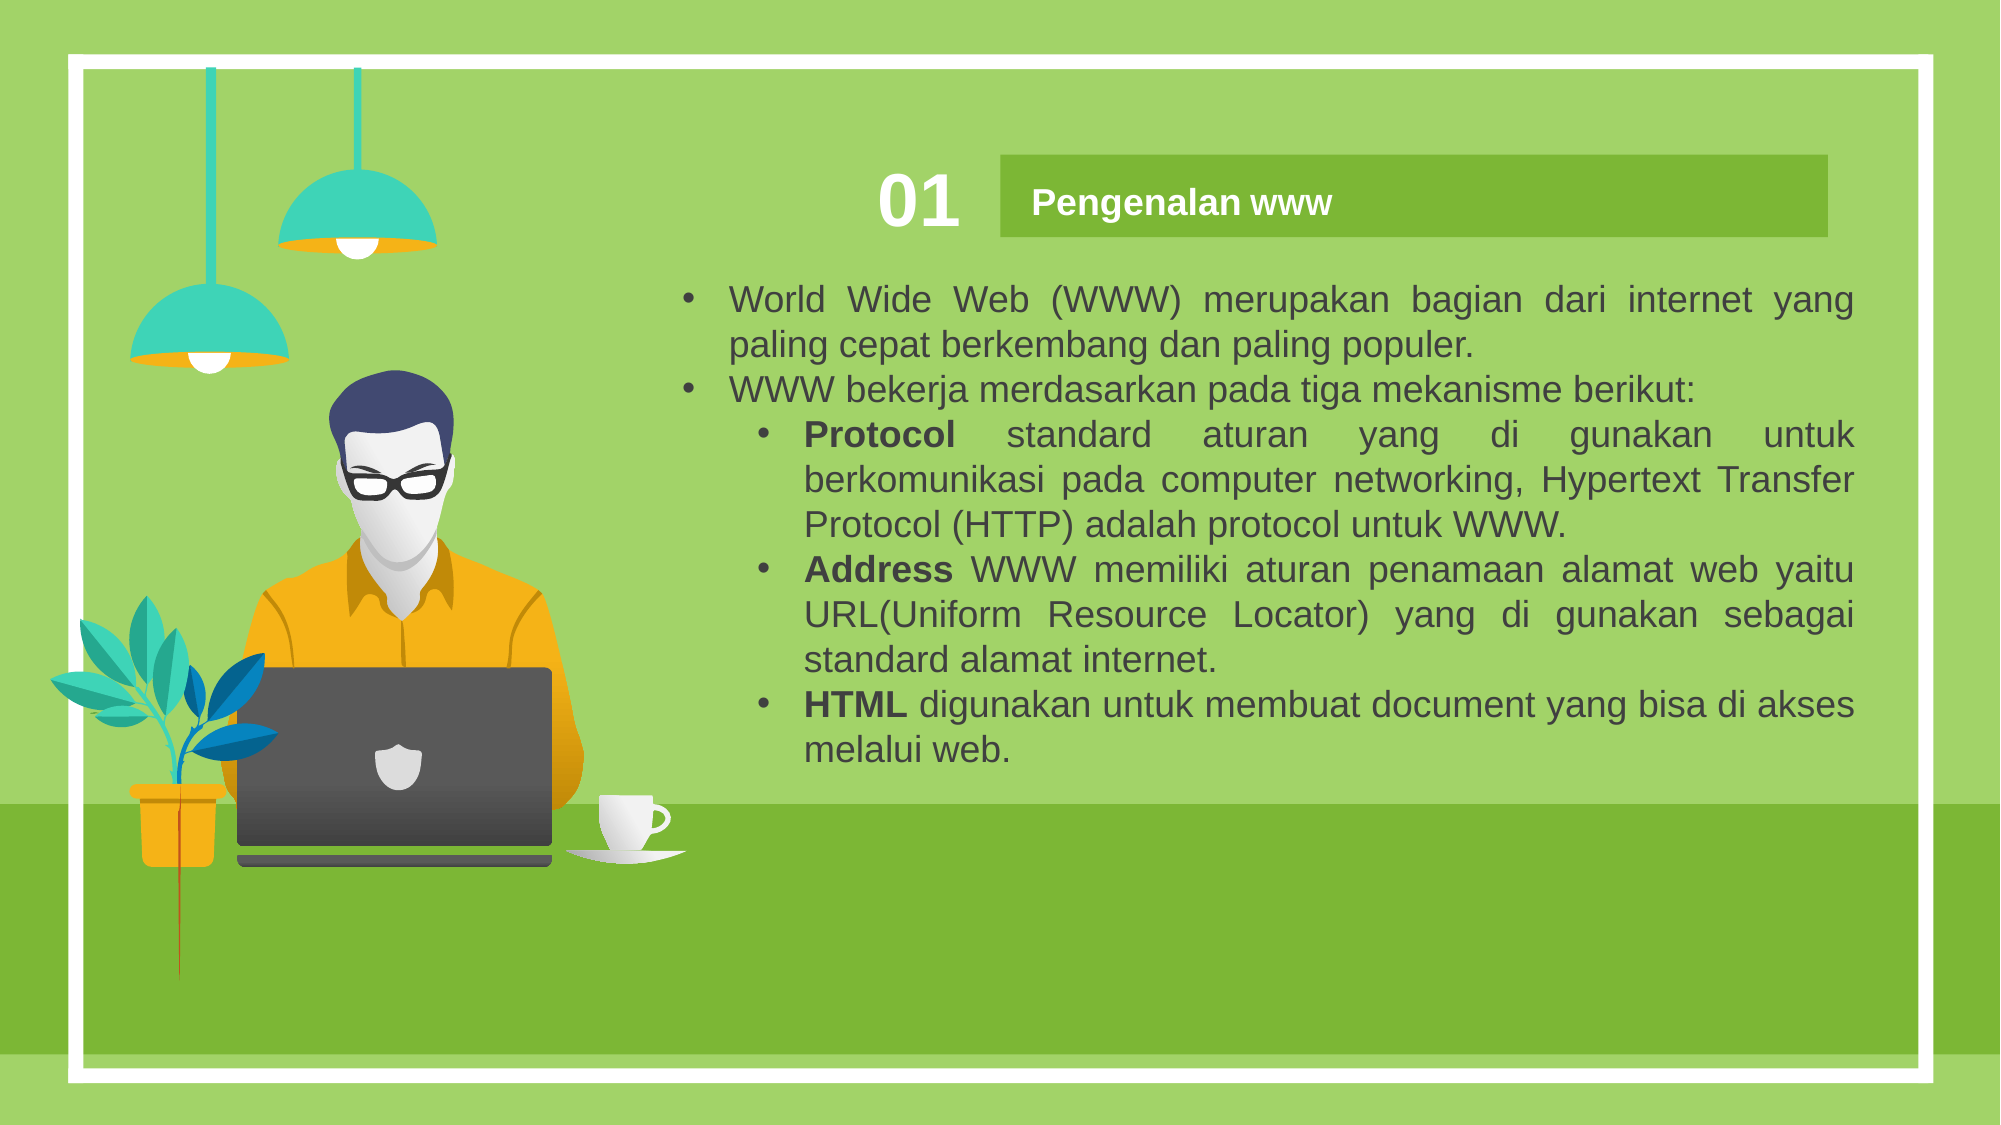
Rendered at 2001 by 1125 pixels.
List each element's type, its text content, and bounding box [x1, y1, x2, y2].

text_box Pengenalan WWW [1016, 170, 1589, 231]
text_box World Wide Web (WWW) merupakan bagian dari internet yang paling cepat berkembang dan paling populer. WWW bekerja merdasarkan pada tiga mekanisme berikut: Protocol standard aturan yang di gunakan untuk berkomunikasi pada computer networking, Hypertext Transfer Protocol (HTTP) adalah protocol untuk WWW. Address WWW memiliki aturan penamaan alamat web yaitu URL(Uniform Resource Locator) yang di gunakan sebagai standard alamat internet. HTML digunakan untuk membuat document yang bisa di akses melalui web. [667, 267, 1870, 778]
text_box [50, 595, 279, 867]
text_box [584, 795, 687, 864]
text_box 01 [858, 143, 981, 249]
text_box [999, 154, 1829, 238]
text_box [130, 67, 290, 443]
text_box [278, 67, 438, 329]
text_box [221, 370, 584, 867]
